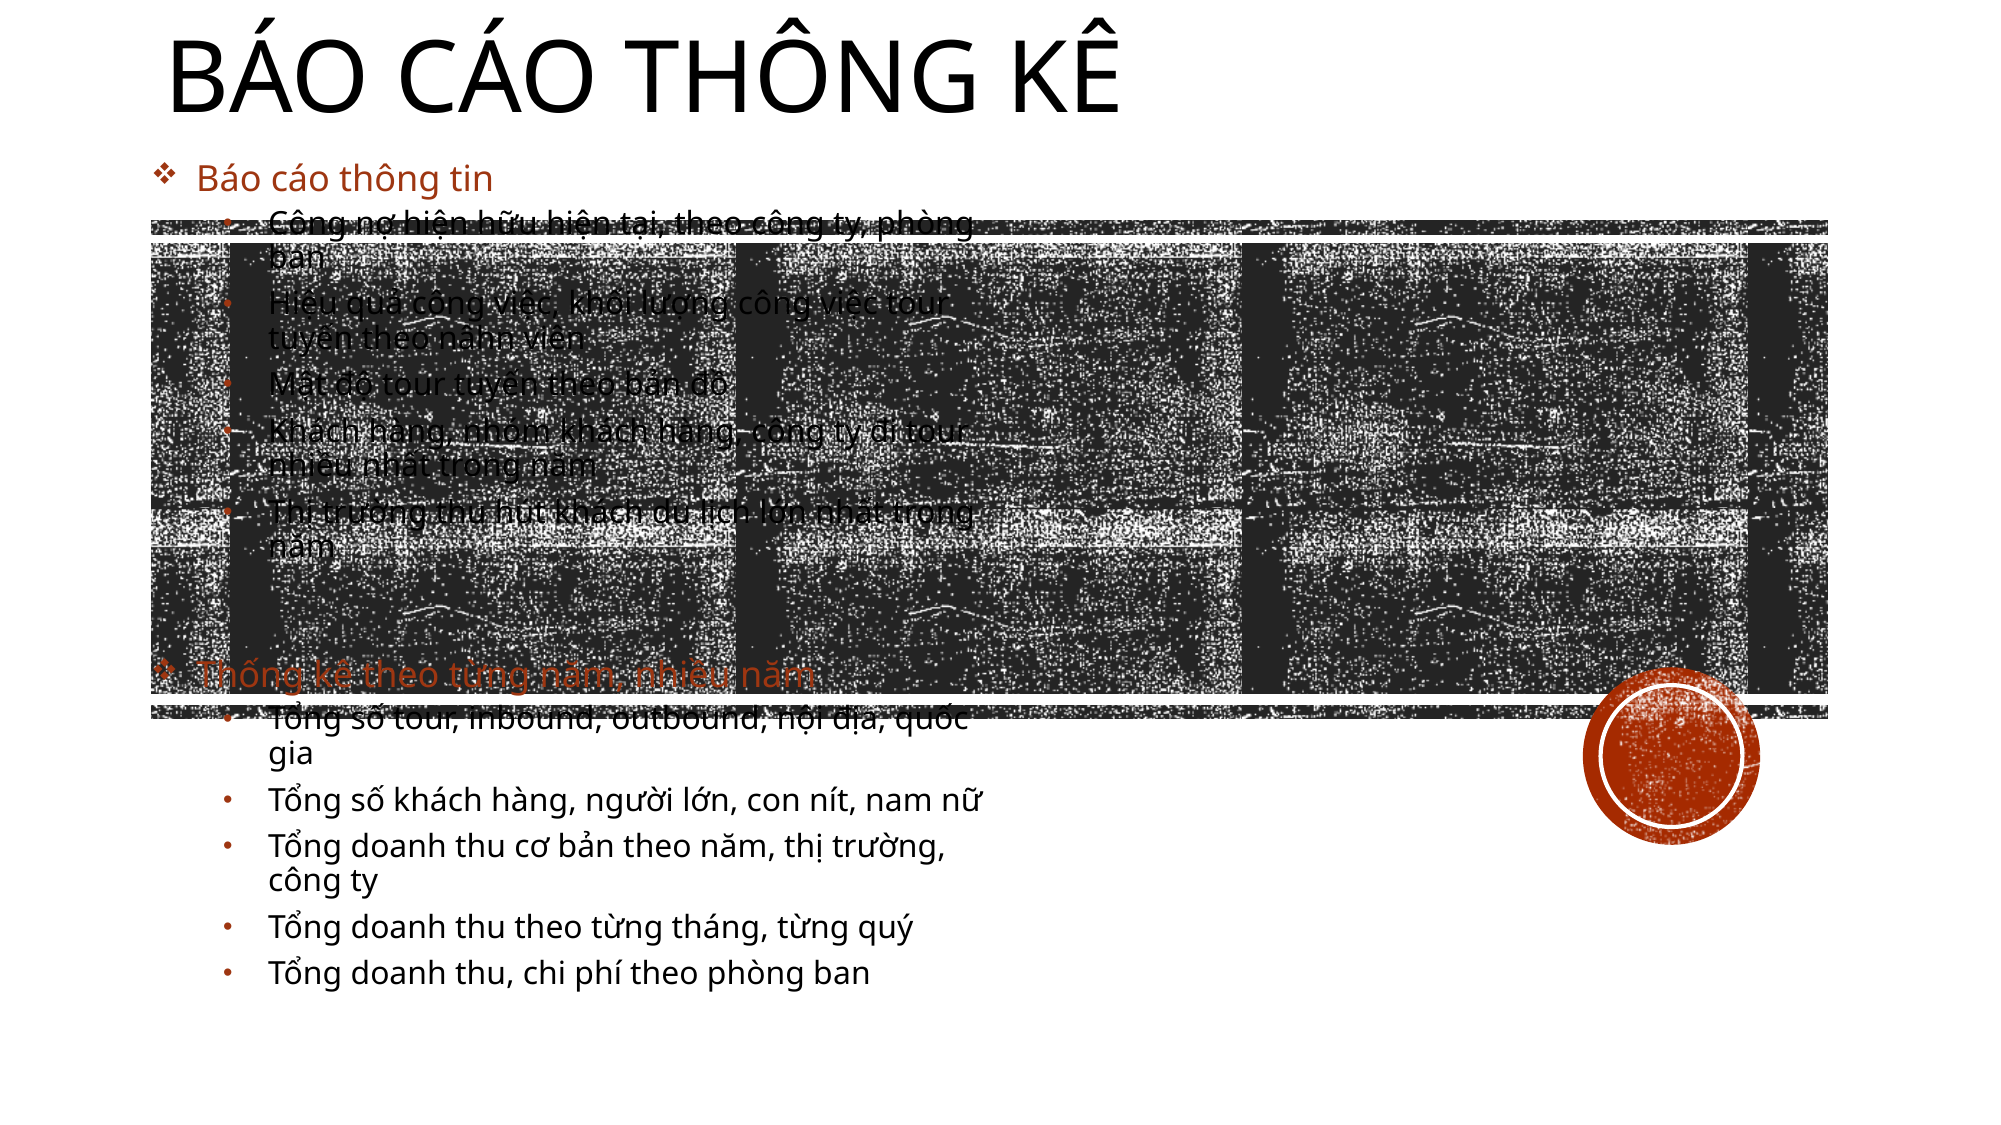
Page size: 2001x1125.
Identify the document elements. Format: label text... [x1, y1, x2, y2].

title BÁO CÁO THÔNG KÊ [149, 18, 1930, 149]
text_box Báo cáo thông tin Công nợ hiện hữu hiện tại, theo công ty, phòng ban Hiệu quả công việc, khối lượng công việc tour tuyến theo nâhn viên Mật độ tour tuyến theo bản đồ Khách hàng, nhóm khách hàng, công ty đi tour nhiều nhất trong năm Thị trường thu hút khách du lịch lớn nhất trong năm Thống kê theo từng năm, nhiều năm Tổng số tour, inbound, outbound, nội địa, quốc gia Tổng số khách hàng, người lớn, con nít, nam nữ Tổng doanh thu cơ bản theo năm, thị trường, công ty Tổng doanh thu theo từng tháng, từng quý Tổng doanh thu, chi phí theo phòng ban [136, 148, 1023, 1096]
